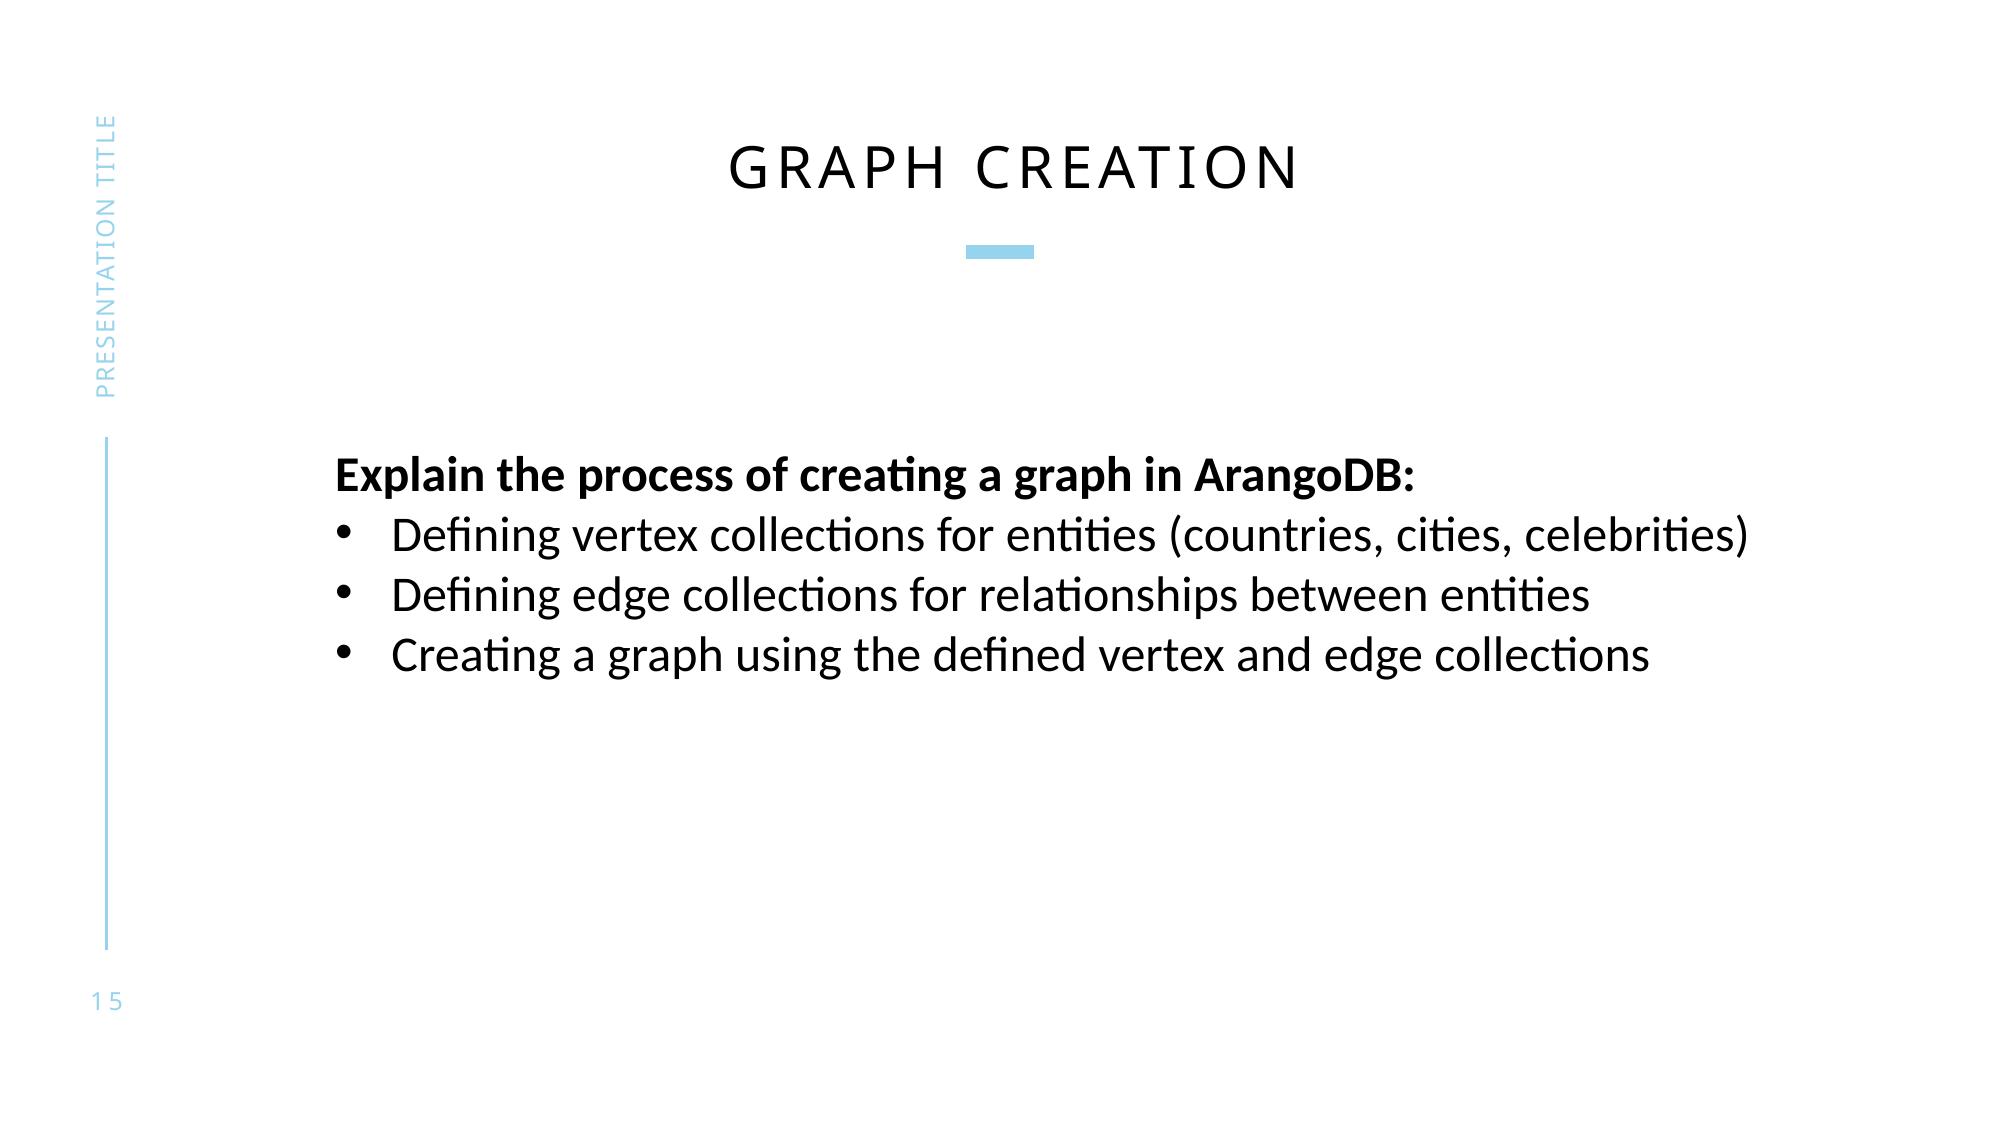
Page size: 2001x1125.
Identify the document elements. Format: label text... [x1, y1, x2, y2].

text_box Explain the process of creating a graph in ArangoDB: Defining vertex collections for entities (countries, cities, celebrities) Defining edge collections for relationships between entities Creating a graph using the defined vertex and edge collections [320, 433, 1840, 749]
slide_number 15 [68, 987, 144, 1018]
footer presentation title [90, 107, 122, 400]
title Graph Creation [345, 138, 1689, 184]
